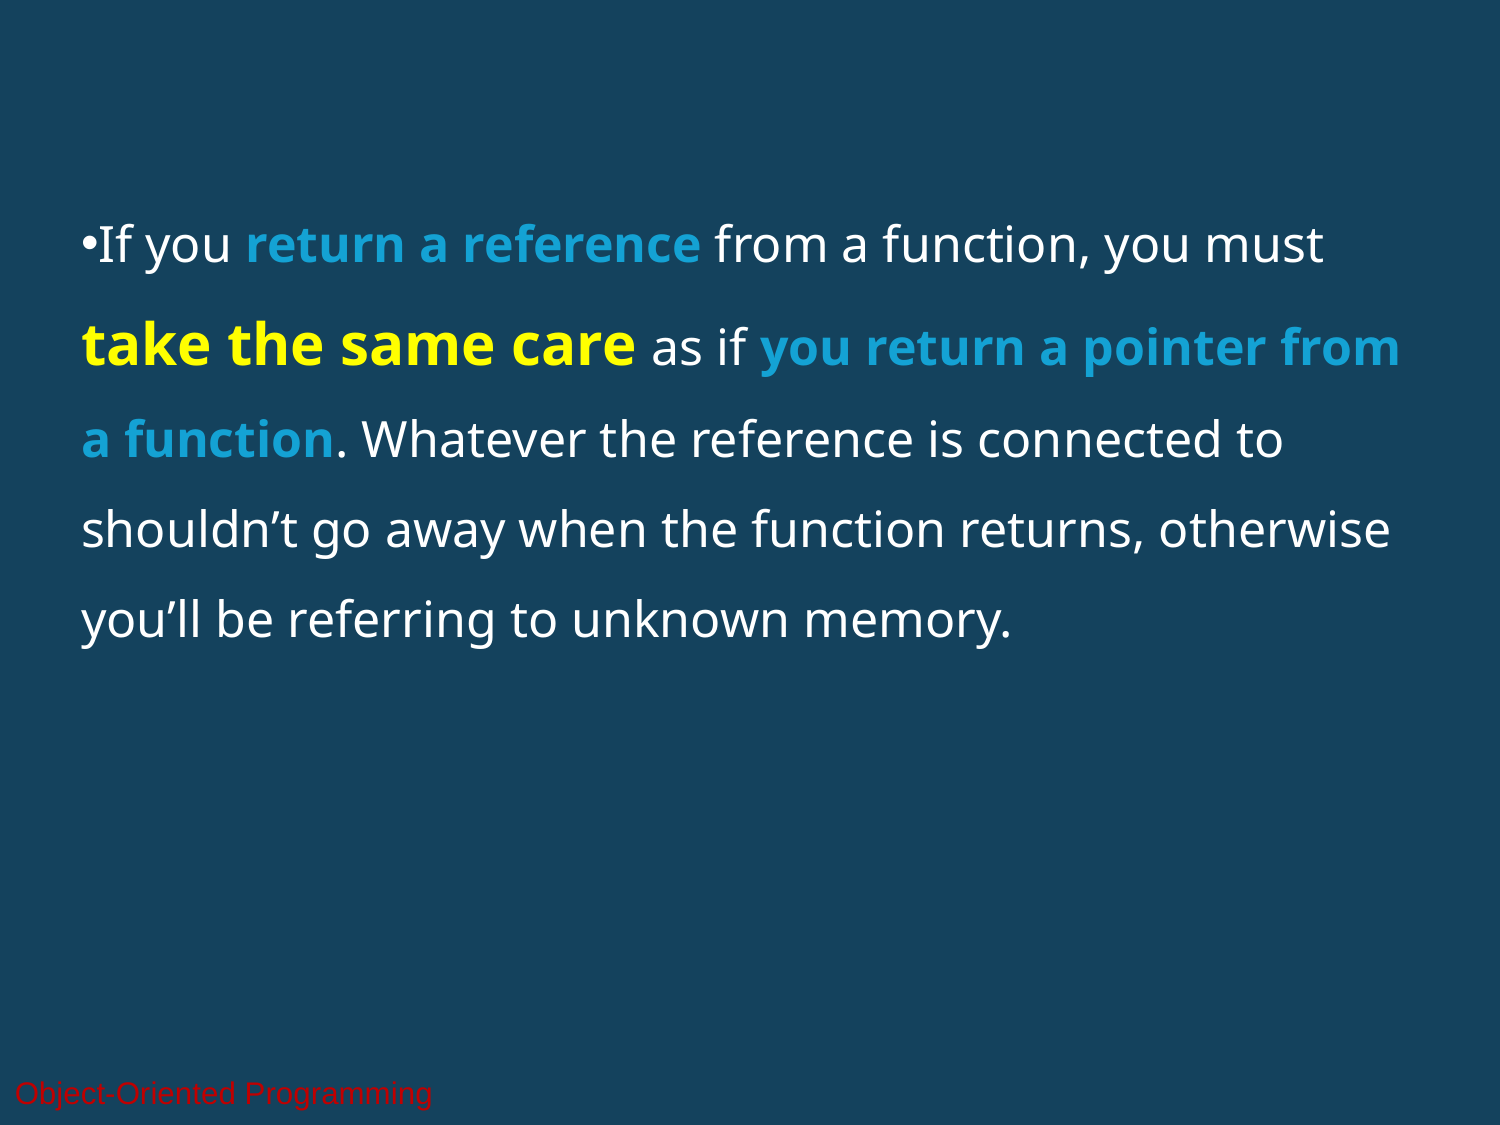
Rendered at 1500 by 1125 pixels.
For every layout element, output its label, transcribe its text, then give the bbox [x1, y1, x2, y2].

footer Object-Oriented Programming [0, 1062, 601, 1122]
text_box If you return a reference from a function, you must take the same care as if you return a pointer from a function. Whatever the reference is connected to shouldn’t go away when the function returns, otherwise you’ll be referring to unknown memory. [65, 175, 1423, 655]
